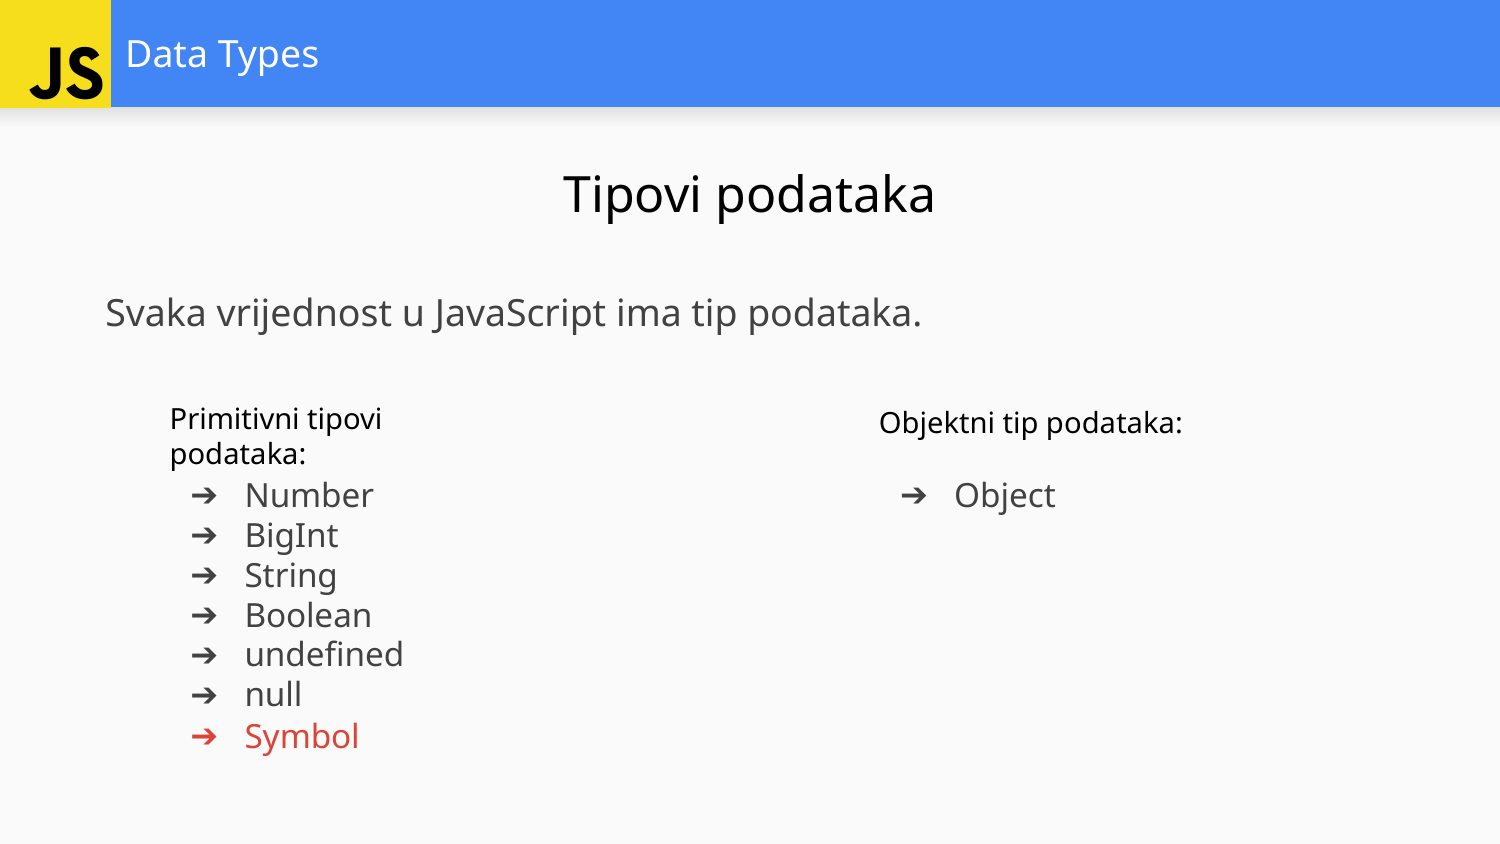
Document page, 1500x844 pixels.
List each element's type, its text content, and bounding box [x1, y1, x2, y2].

text_box Symbol [154, 700, 636, 771]
text_box Number BigInt String Boolean undefined null [154, 458, 636, 700]
text_box Svaka vrijednost u JavaScript ima tip podataka. [90, 273, 1410, 349]
text_box Objektni tip podataka: [864, 388, 1230, 454]
picture [0, 0, 111, 108]
text_box Object [864, 458, 1346, 529]
title Data Types [114, 2, 1500, 102]
text_box Tipovi podataka [275, 147, 1225, 238]
text_box Primitivni tipovi podataka: [154, 385, 520, 485]
